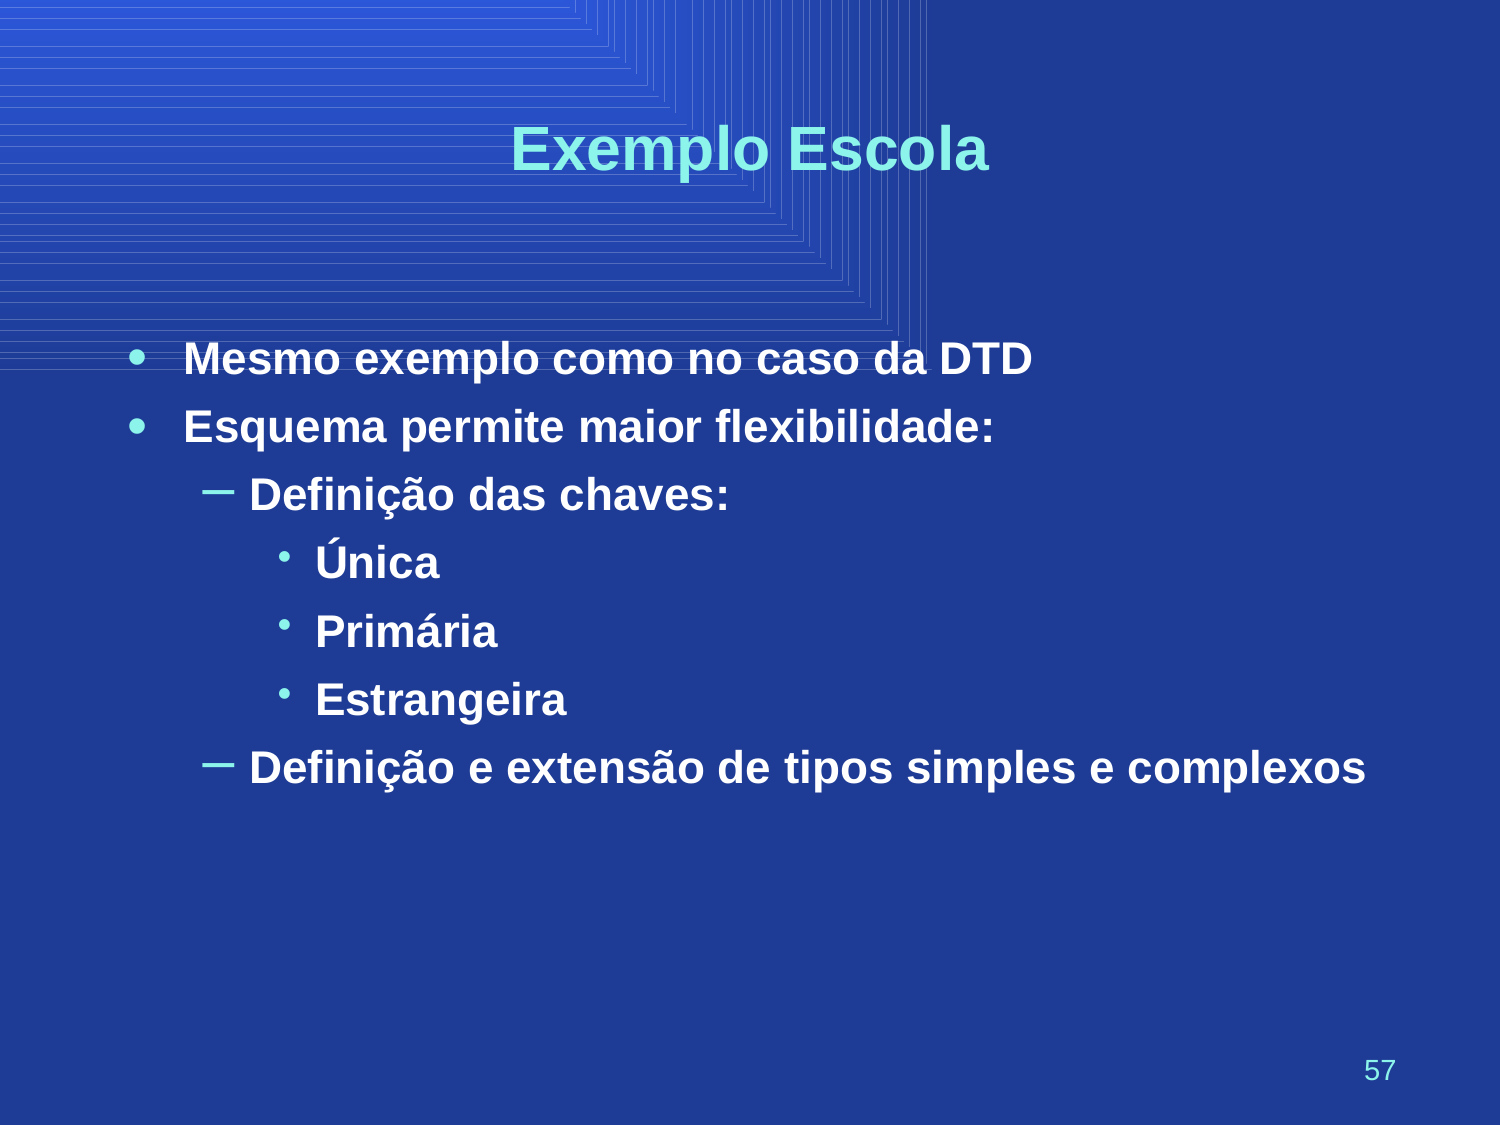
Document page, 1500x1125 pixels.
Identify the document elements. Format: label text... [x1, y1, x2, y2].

list Mesmo exemplo como no caso da DTD Esquema permite maior flexibilidade: Definição das chaves: Única Primária Estrangeira Definição e extensão de tipos simples e complexos [112, 324, 1388, 1000]
title Exemplo Escola [112, 99, 1388, 288]
